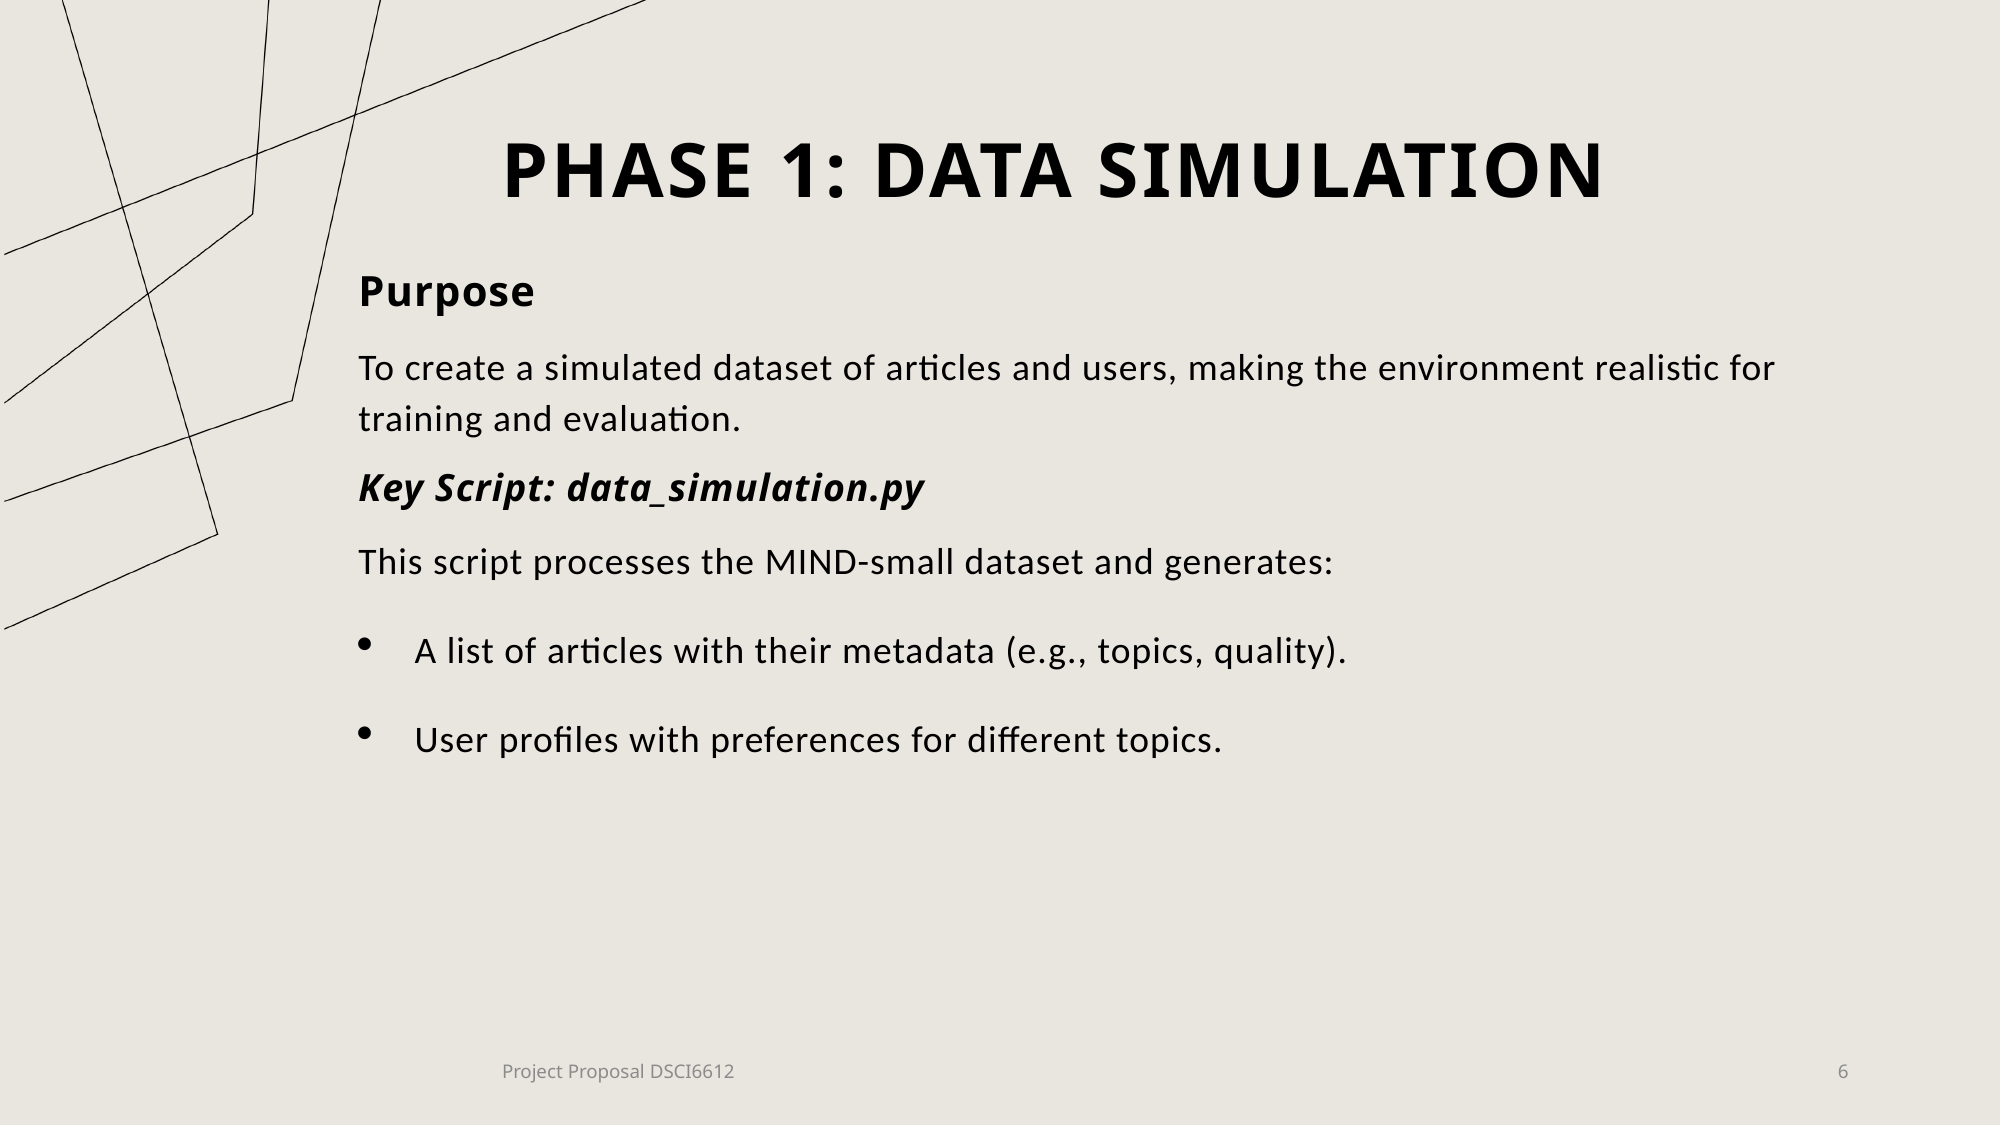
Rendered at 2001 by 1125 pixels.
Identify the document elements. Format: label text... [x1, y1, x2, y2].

title Phase 1: Data Simulation [486, 93, 1865, 222]
list Purpose To create a simulated dataset of articles and users, making the environment realistic for training and evaluation. Key Script: data_simulation.py This script processes the MIND-small dataset and generates: A list of articles with their metadata (e.g., topics, quality). User profiles with preferences for different topics. [343, 264, 1889, 1064]
picture [4, 0, 676, 642]
slide_number 6 [1701, 1064, 1864, 1103]
footer Project Proposal DSCI6612 [487, 1064, 1114, 1103]
